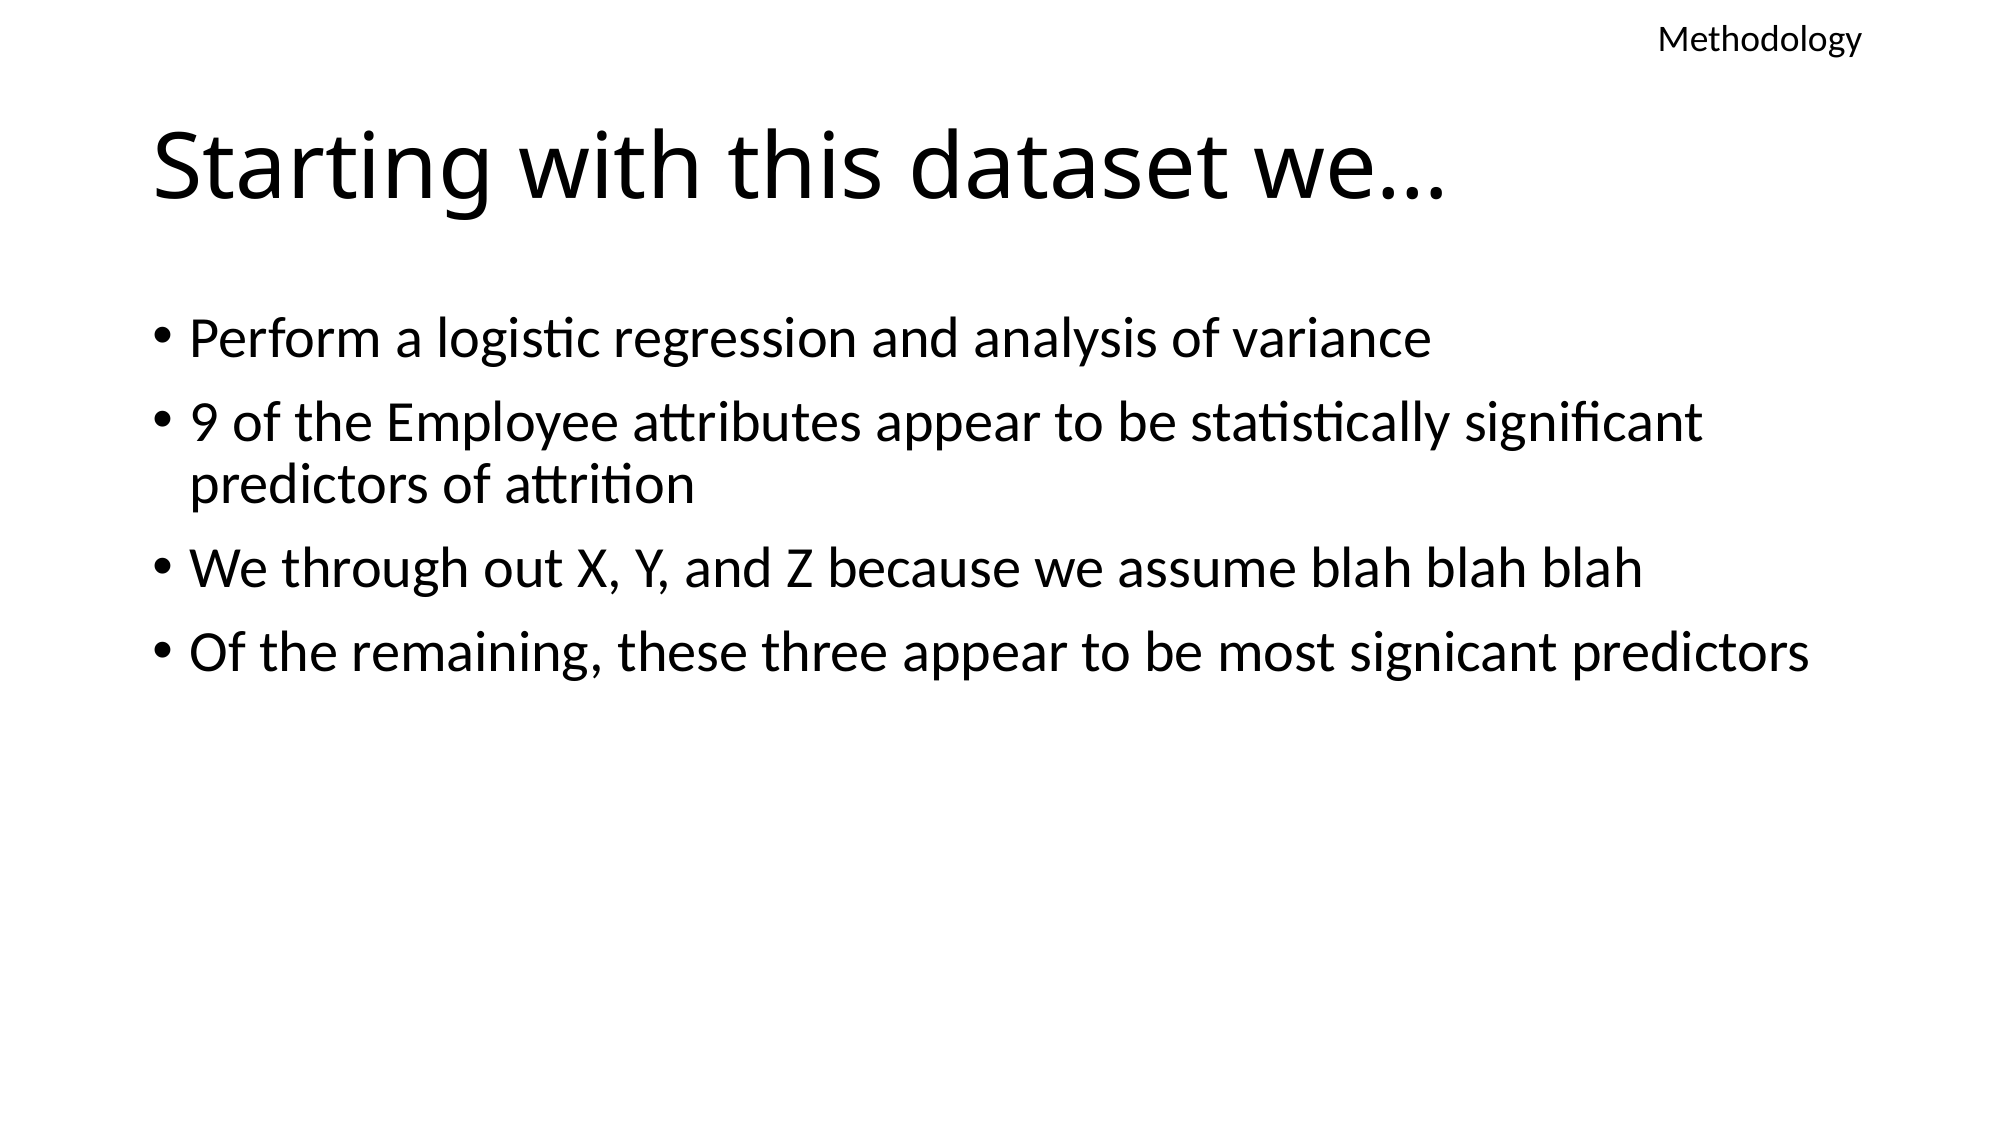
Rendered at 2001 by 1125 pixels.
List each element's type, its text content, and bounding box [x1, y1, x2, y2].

list Perform a logistic regression and analysis of variance 9 of the Employee attributes appear to be statistically significant predictors of attrition We through out X, Y, and Z because we assume blah blah blah Of the remaining, these three appear to be most signicant predictors [137, 299, 1863, 1014]
text_box Methodology [1642, 6, 2000, 112]
title Starting with this dataset we… [137, 59, 1863, 278]
